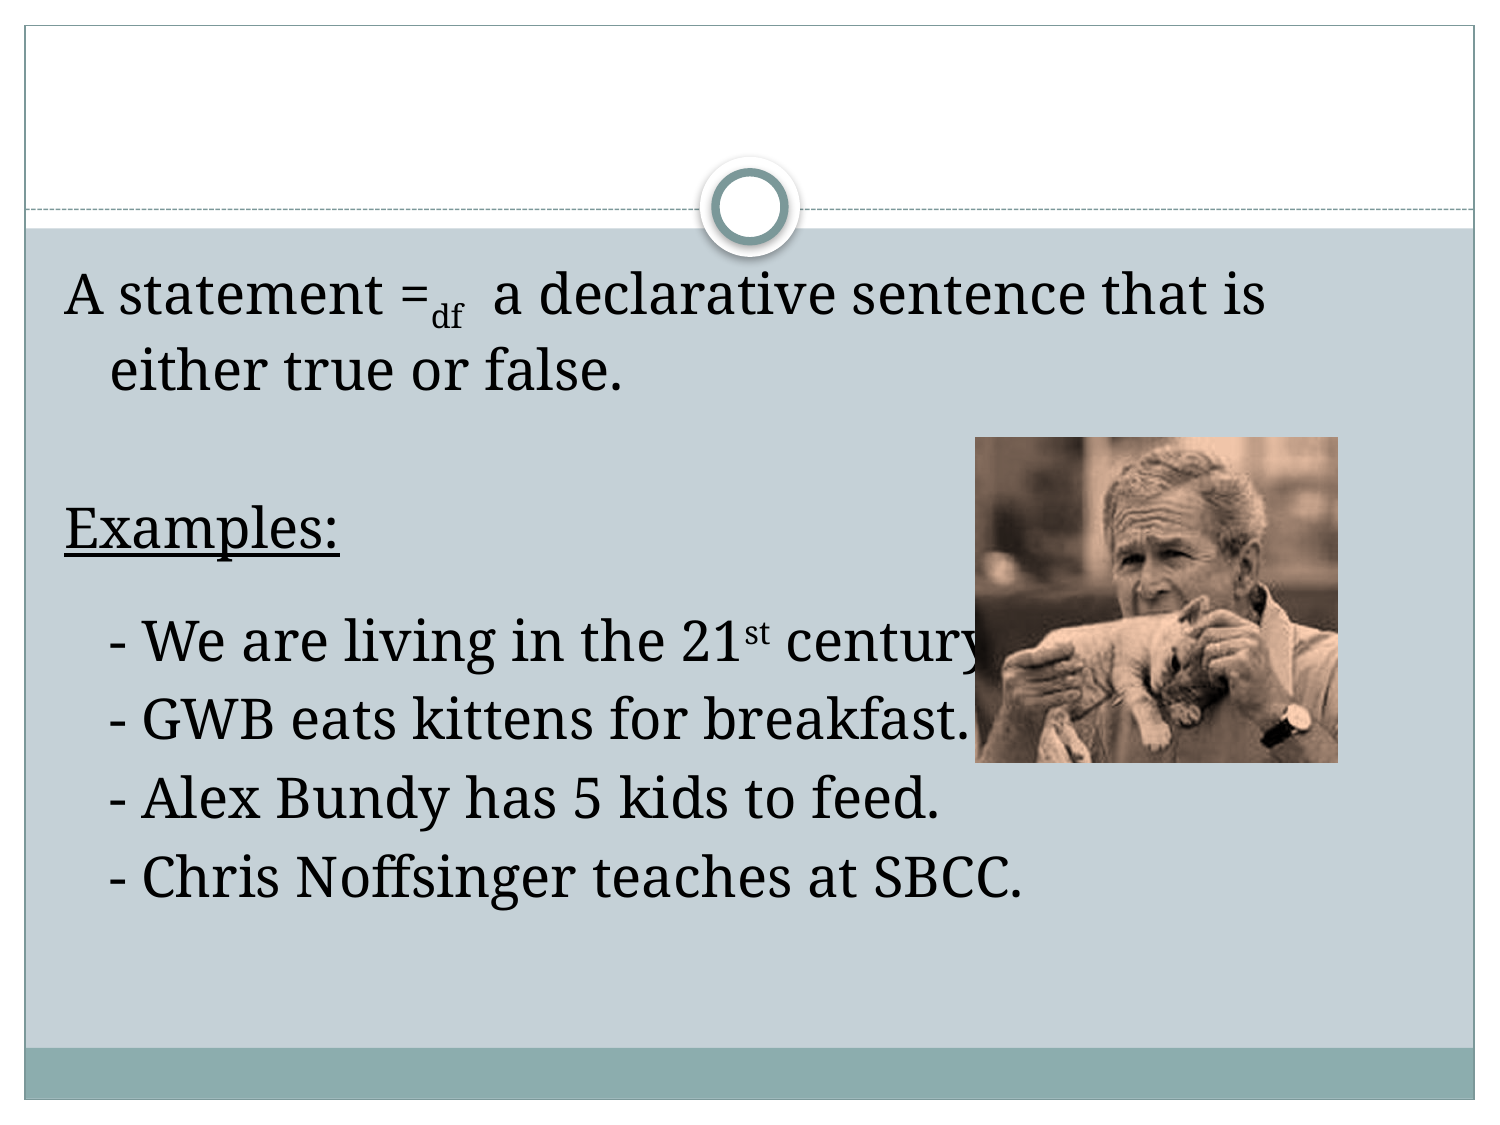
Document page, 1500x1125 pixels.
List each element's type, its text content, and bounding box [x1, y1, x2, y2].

picture [974, 437, 1338, 763]
list A statement =df a declarative sentence that is either true or false. Examples: - We are living in the 21st century. - GWB eats kittens for breakfast. - Alex Bundy has 5 kids to feed. - Chris Noffsinger teaches at SBCC. [49, 250, 1445, 1001]
